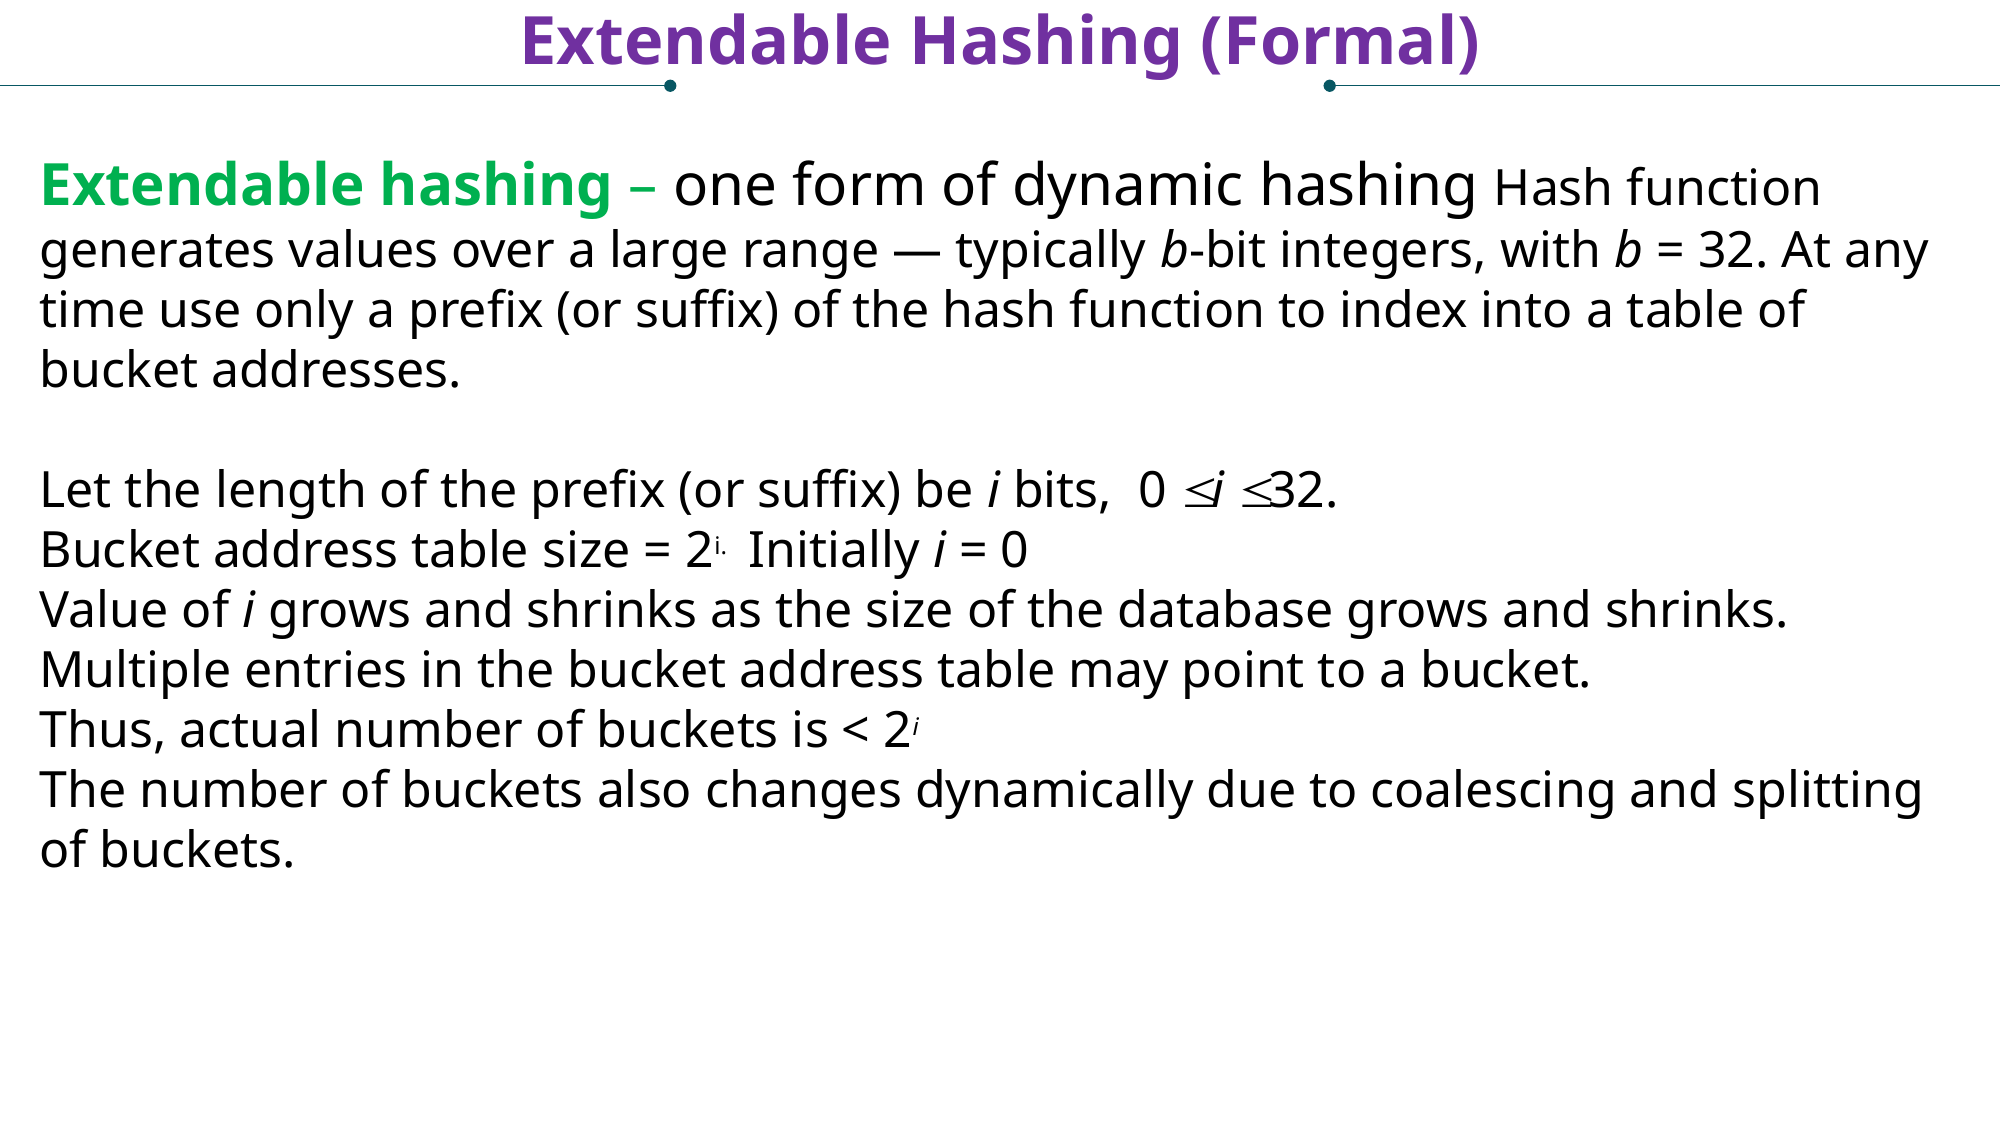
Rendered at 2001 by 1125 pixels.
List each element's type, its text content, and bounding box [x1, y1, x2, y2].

text_box Extendable hashing – one form of dynamic hashing Hash function generates values over a large range — typically b-bit integers, with b = 32. At any time use only a prefix (or suffix) of the hash function to index into a table of bucket addresses. Let the length of the prefix (or suffix) be i bits, 0  i  32. Bucket address table size = 2i. Initially i = 0 Value of i grows and shrinks as the size of the database grows and shrinks. Multiple entries in the bucket address table may point to a bucket. Thus, actual number of buckets is < 2i The number of buckets also changes dynamically due to coalescing and splitting of buckets. [24, 140, 1975, 885]
title Extendable Hashing (Formal) [189, 0, 1811, 86]
